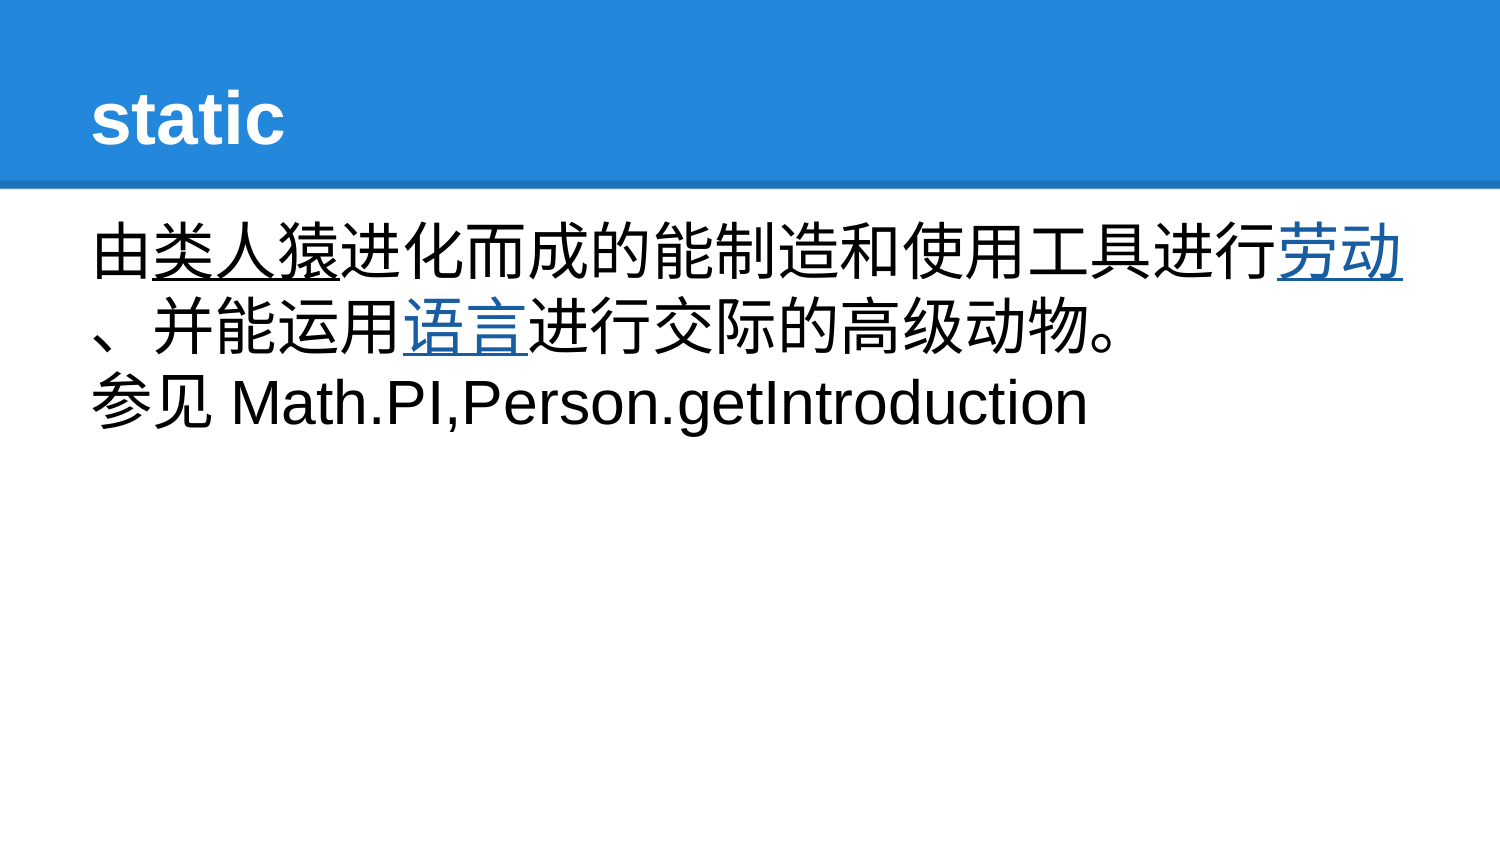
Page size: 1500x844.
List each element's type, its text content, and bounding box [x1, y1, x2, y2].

title static [75, 33, 1425, 175]
list 由类人猿进化而成的能制造和使用工具进行劳动、并能运用语言进行交际的高级动物。 参见Math.PI,Person.getIntroduction [75, 196, 1425, 808]
